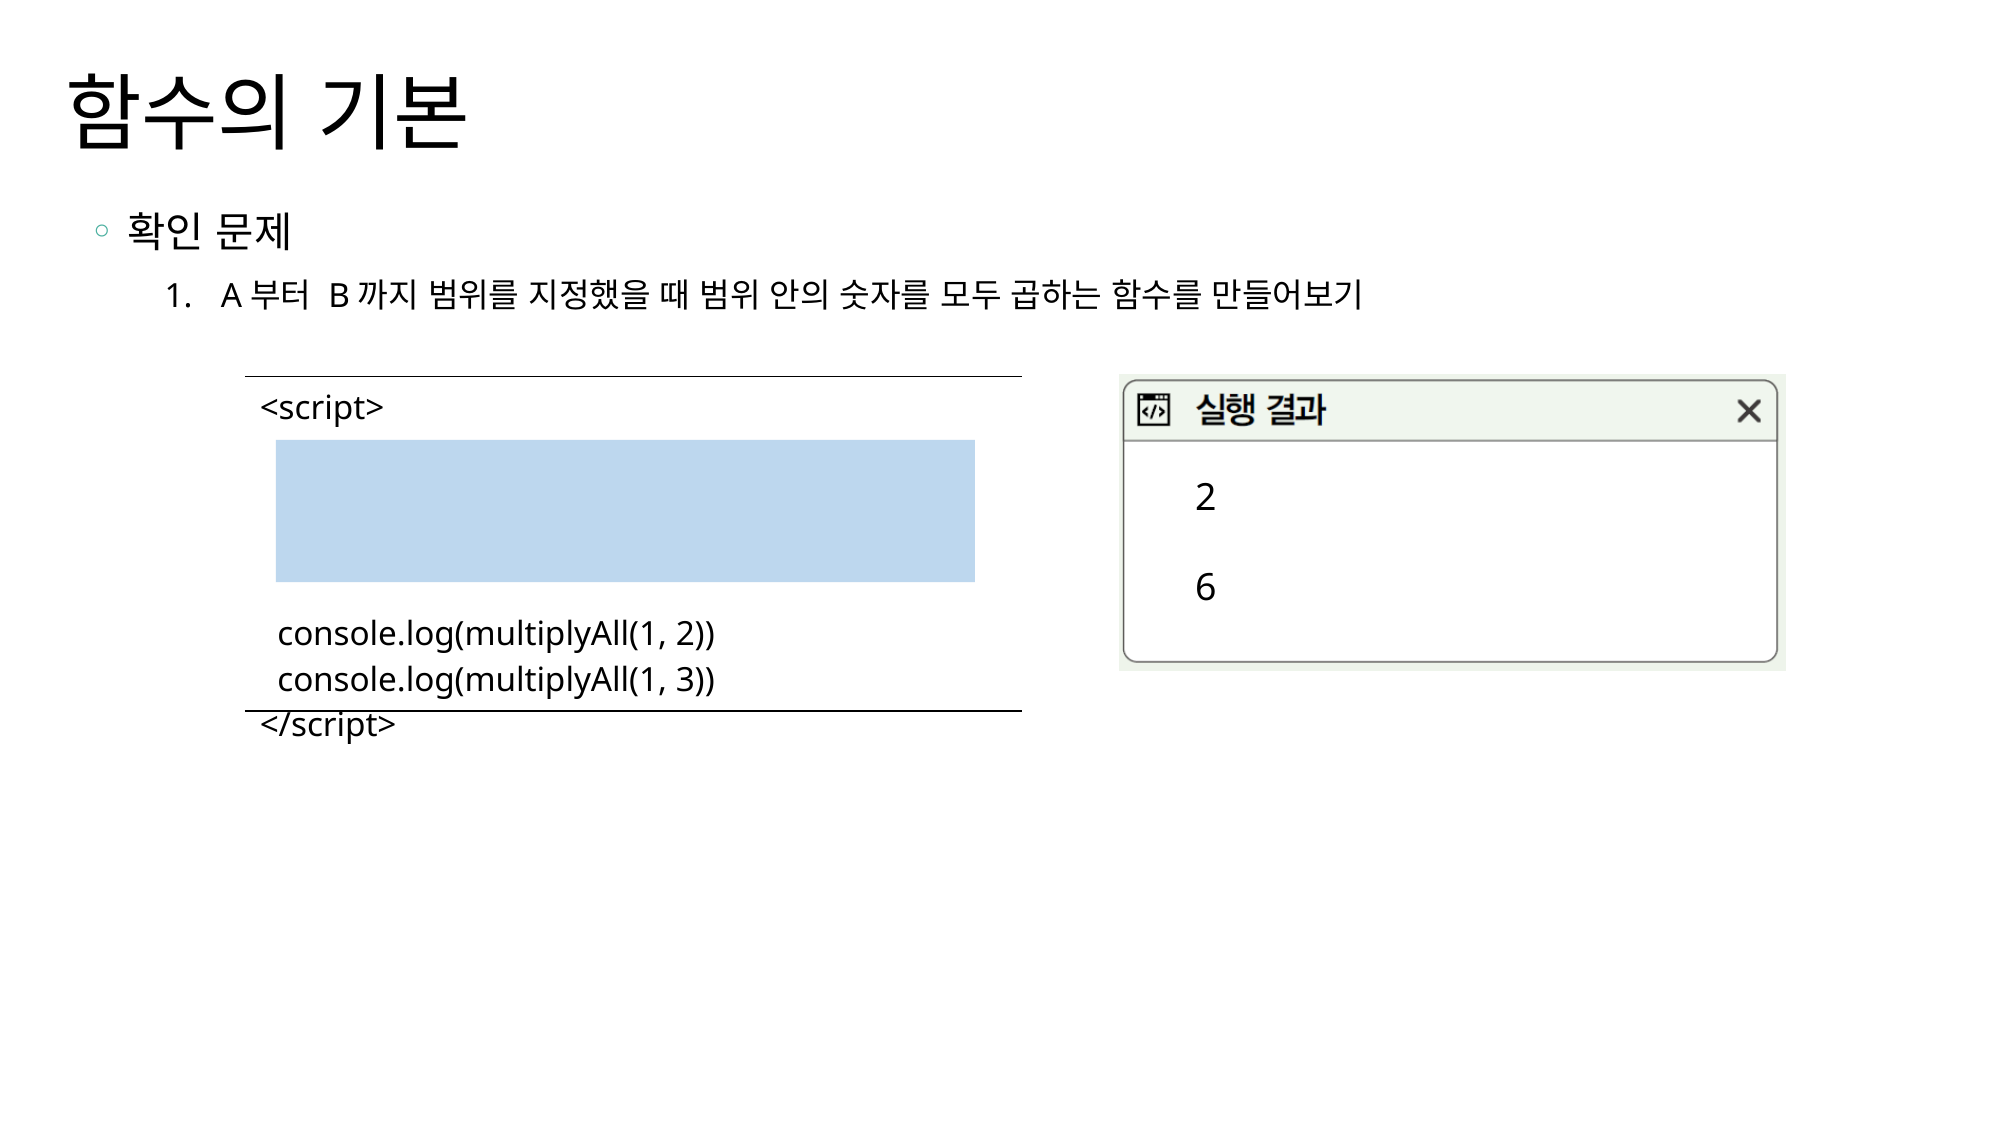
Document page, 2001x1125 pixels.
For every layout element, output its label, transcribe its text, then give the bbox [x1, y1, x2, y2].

table_header <script> console.log(multiplyAll(1, 2)) console.log(multiplyAll(1, 3)) </script> [245, 377, 1022, 710]
picture [1119, 374, 1786, 671]
text_box [275, 439, 976, 583]
text_box 확인 문제 A부터 B까지 범위를 지정했을 때 범위 안의 숫자를 모두 곱하는 함수를 만들어보기 [74, 188, 1926, 1009]
text_box 함수의 기본 [50, 52, 1952, 168]
